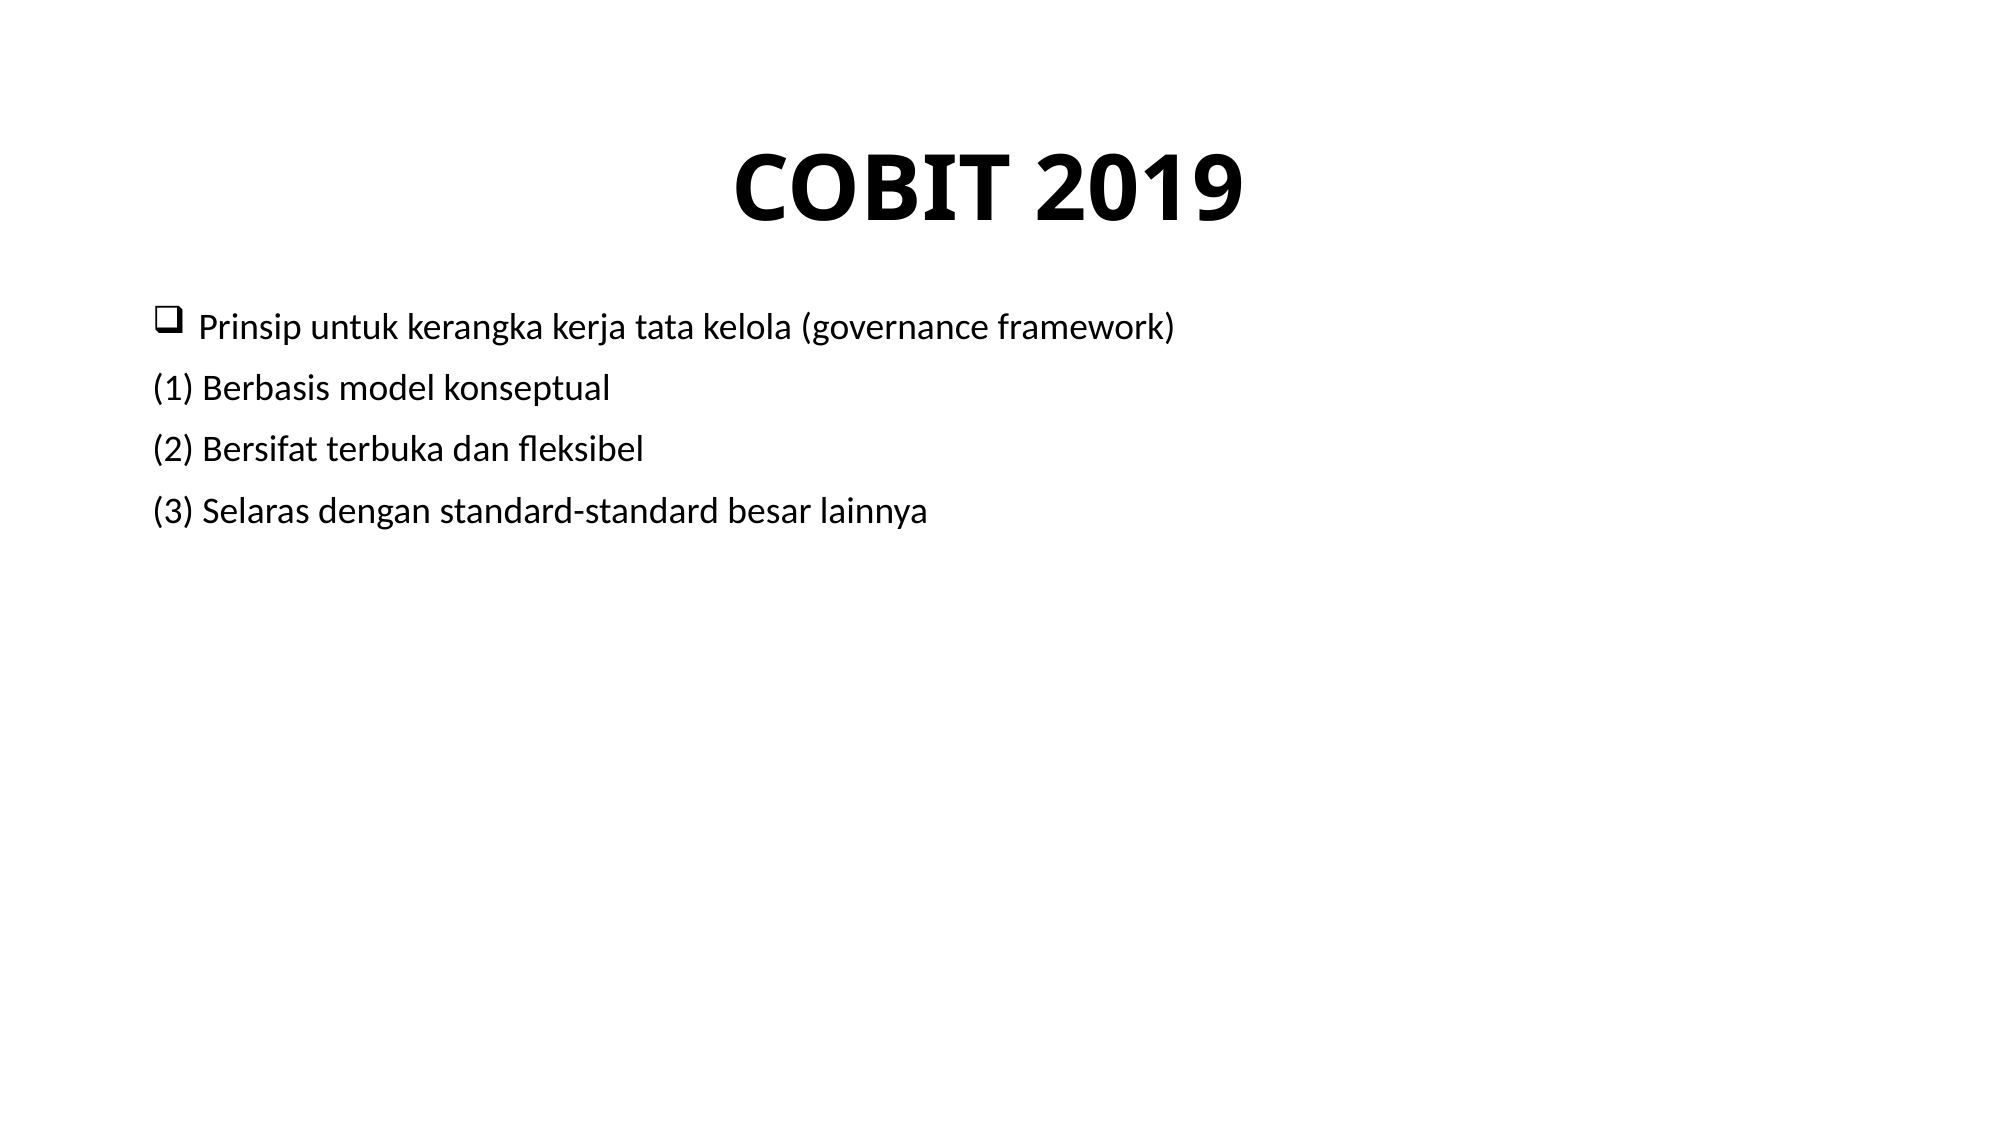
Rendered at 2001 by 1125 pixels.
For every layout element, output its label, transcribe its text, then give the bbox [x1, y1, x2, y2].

text_box COBIT 2019 [137, 81, 1863, 300]
list Prinsip untuk kerangka kerja tata kelola (governance framework) (1) Berbasis model konseptual (2) Bersifat terbuka dan fleksibel (3) Selaras dengan standard-standard besar lainnya [137, 300, 1863, 1014]
